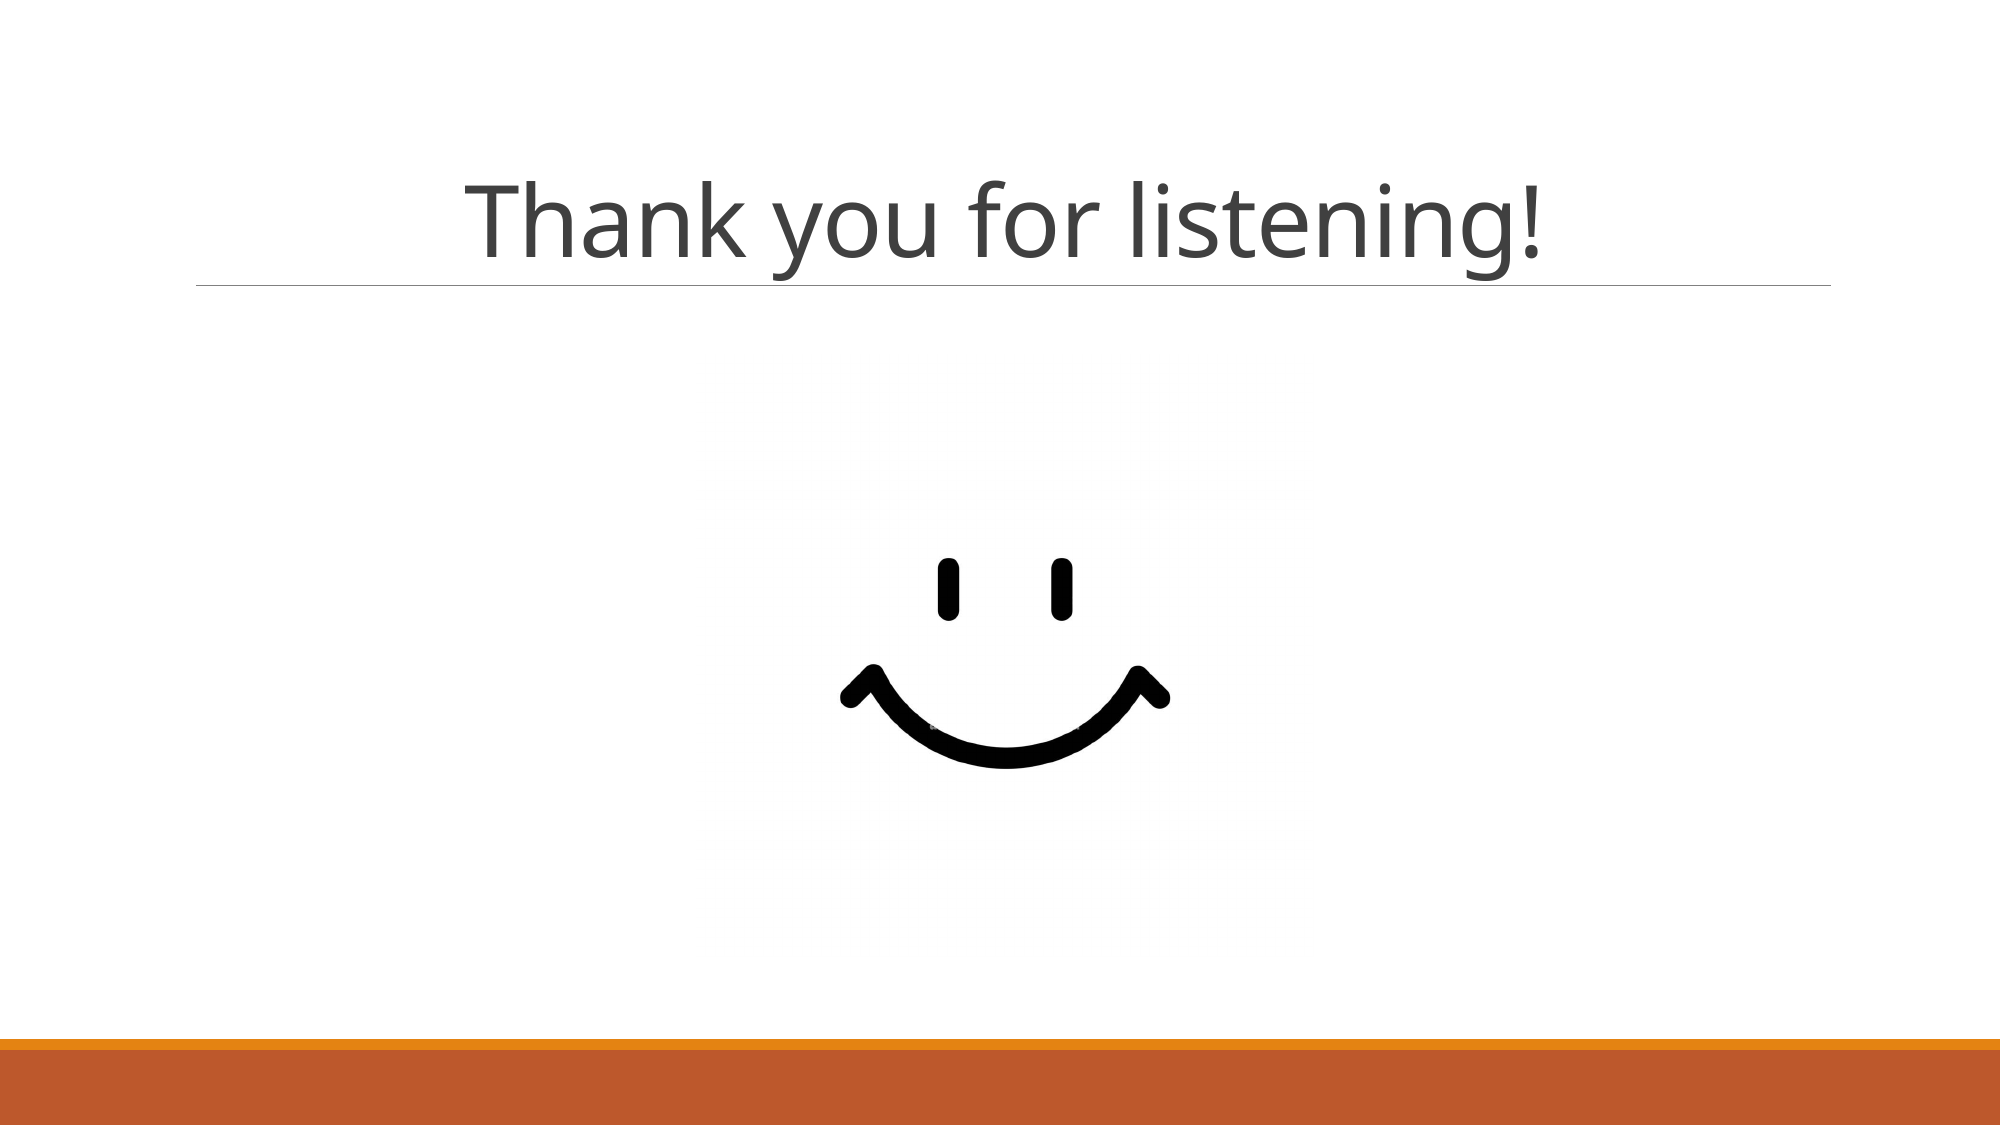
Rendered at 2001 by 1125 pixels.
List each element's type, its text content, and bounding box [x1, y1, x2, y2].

title Thank you for listening! [180, 47, 1830, 285]
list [695, 353, 1315, 957]
